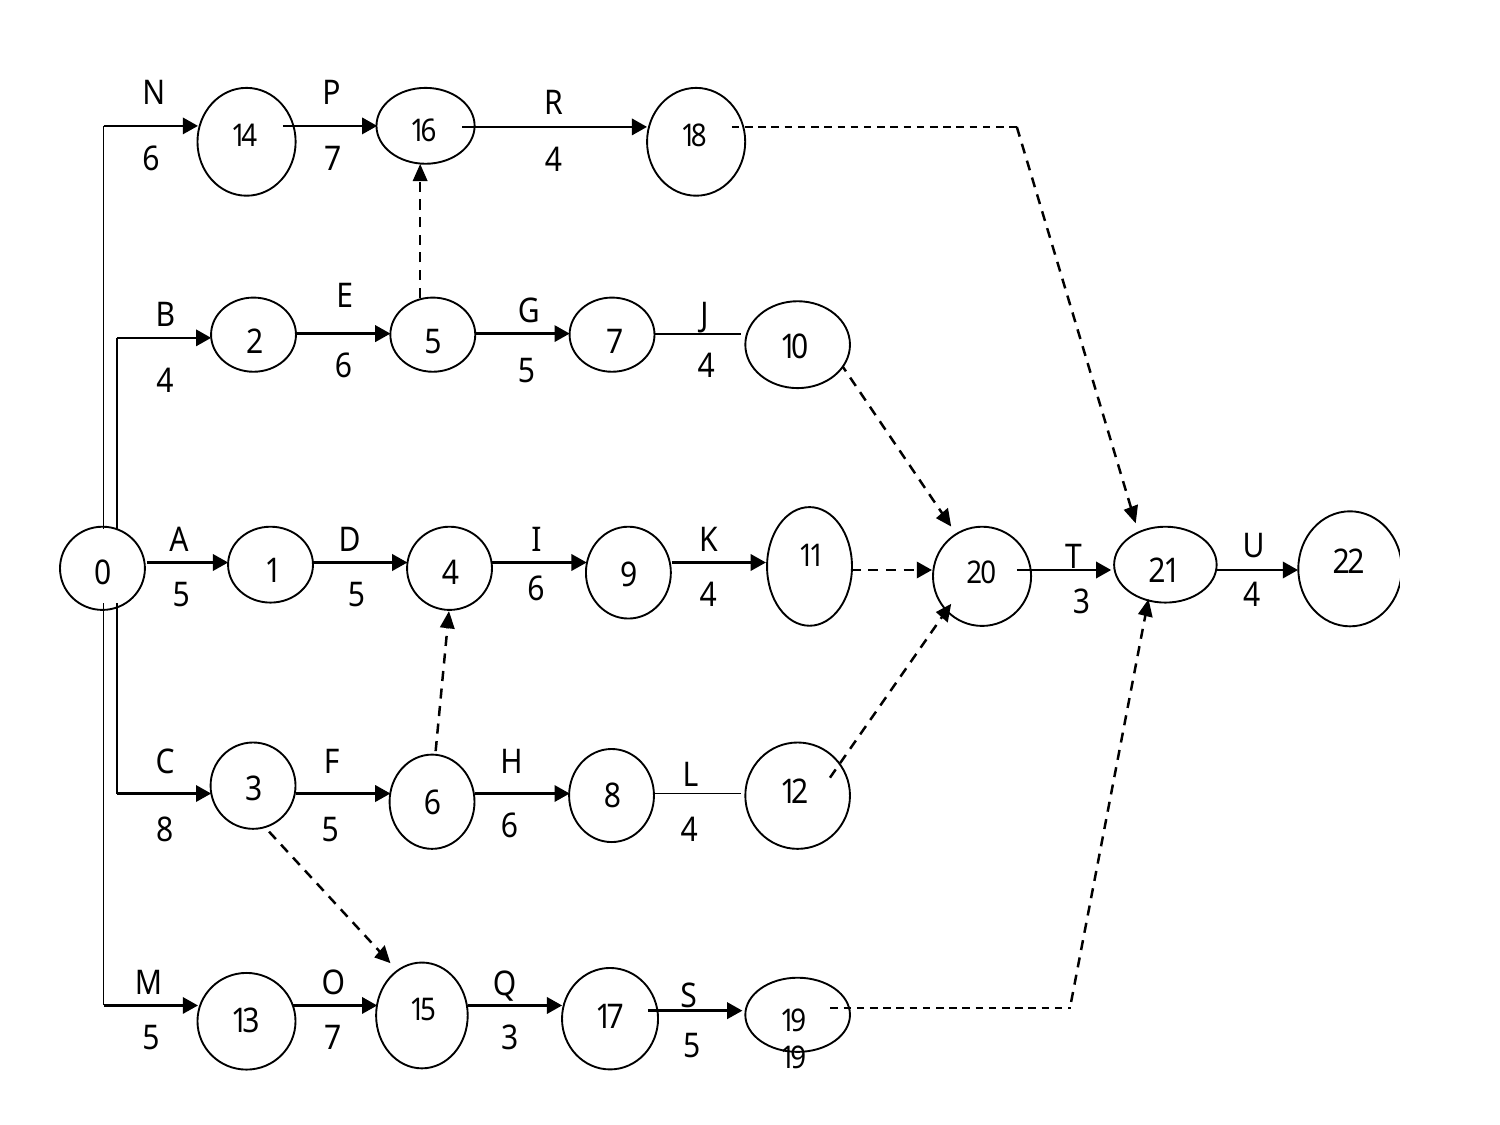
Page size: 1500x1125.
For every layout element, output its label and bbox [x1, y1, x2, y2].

picture [0, 46, 1401, 1076]
